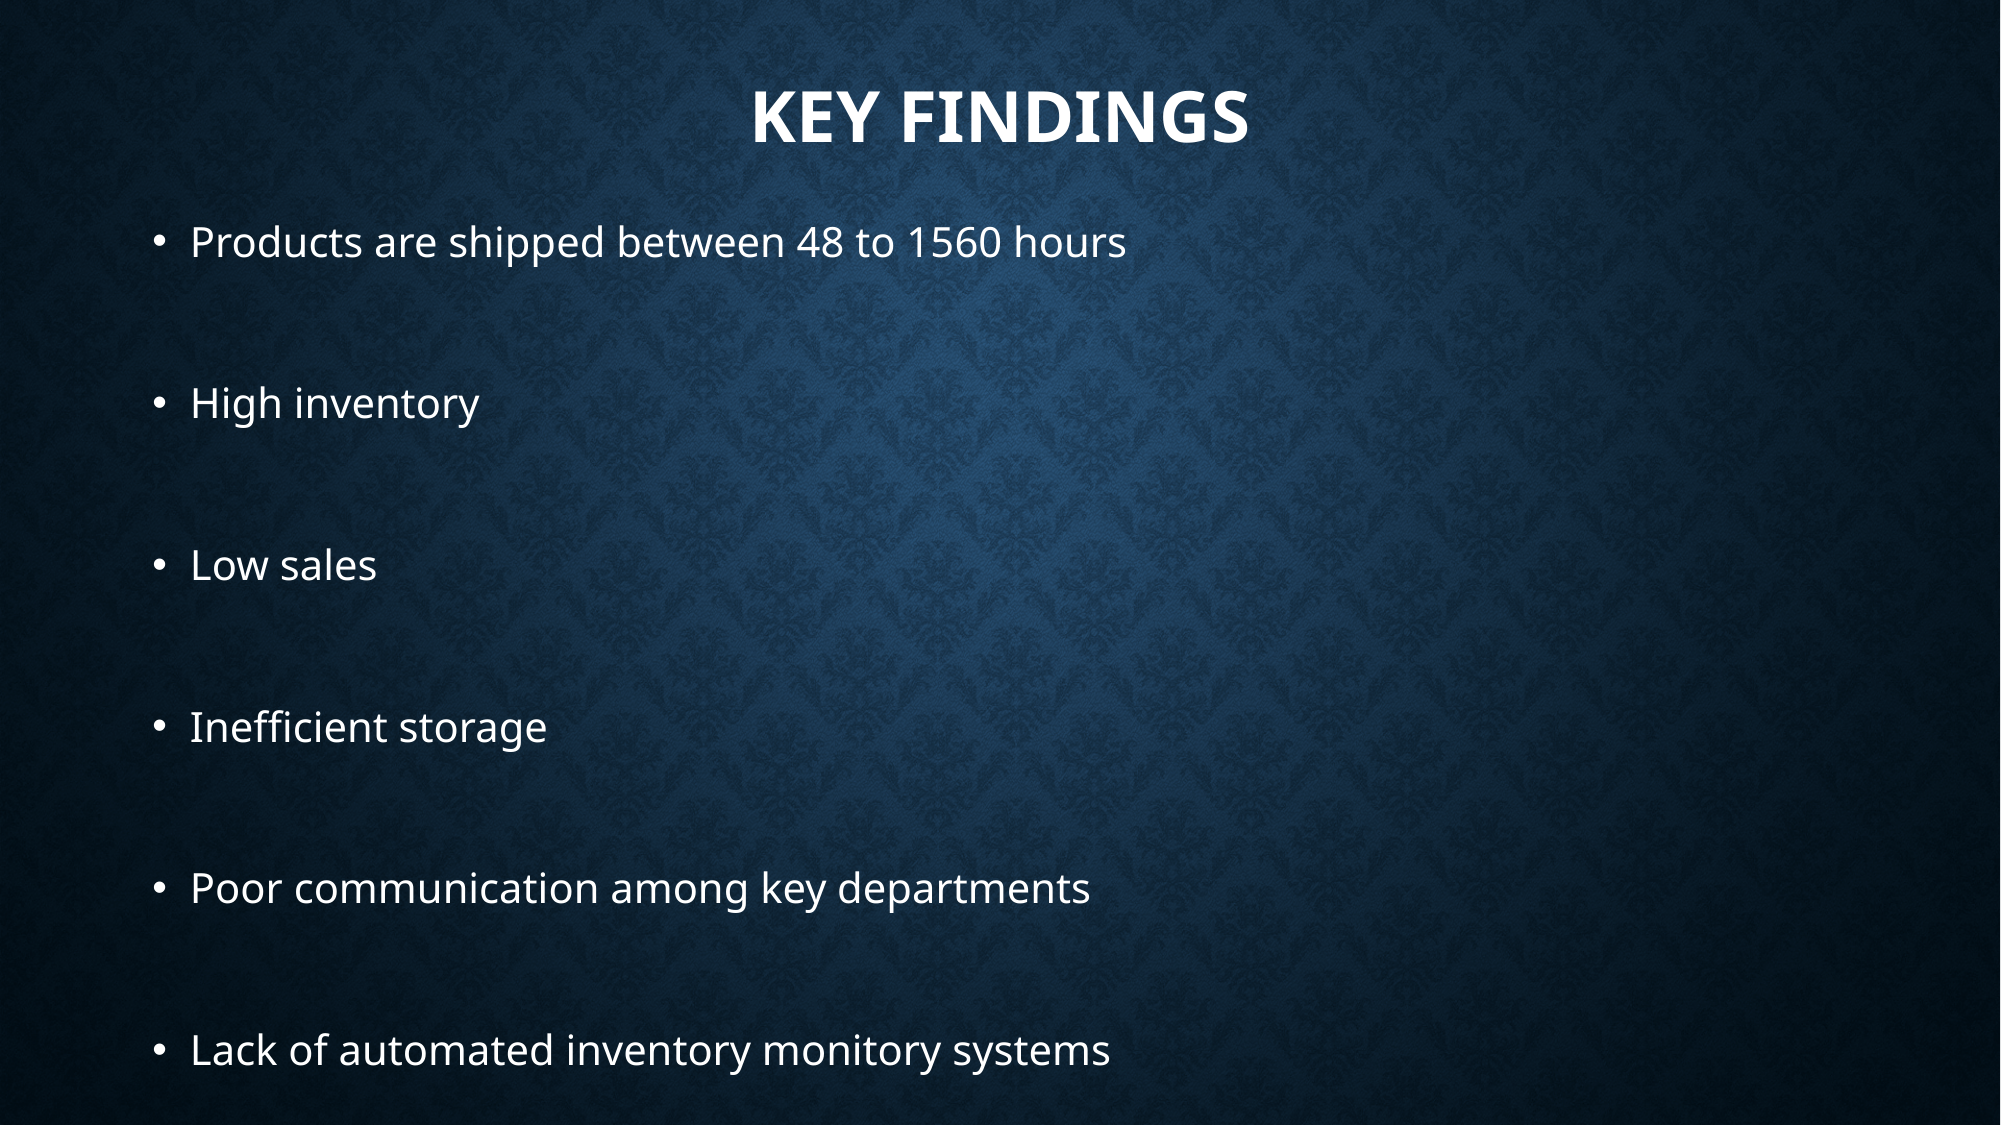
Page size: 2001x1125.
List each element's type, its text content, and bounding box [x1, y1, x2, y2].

title KEY FINDINGS [137, 59, 1863, 180]
list Products are shipped between 48 to 1560 hours High inventory Low sales Inefficient storage Poor communication among key departments Lack of automated inventory monitory systems [137, 197, 1863, 1066]
